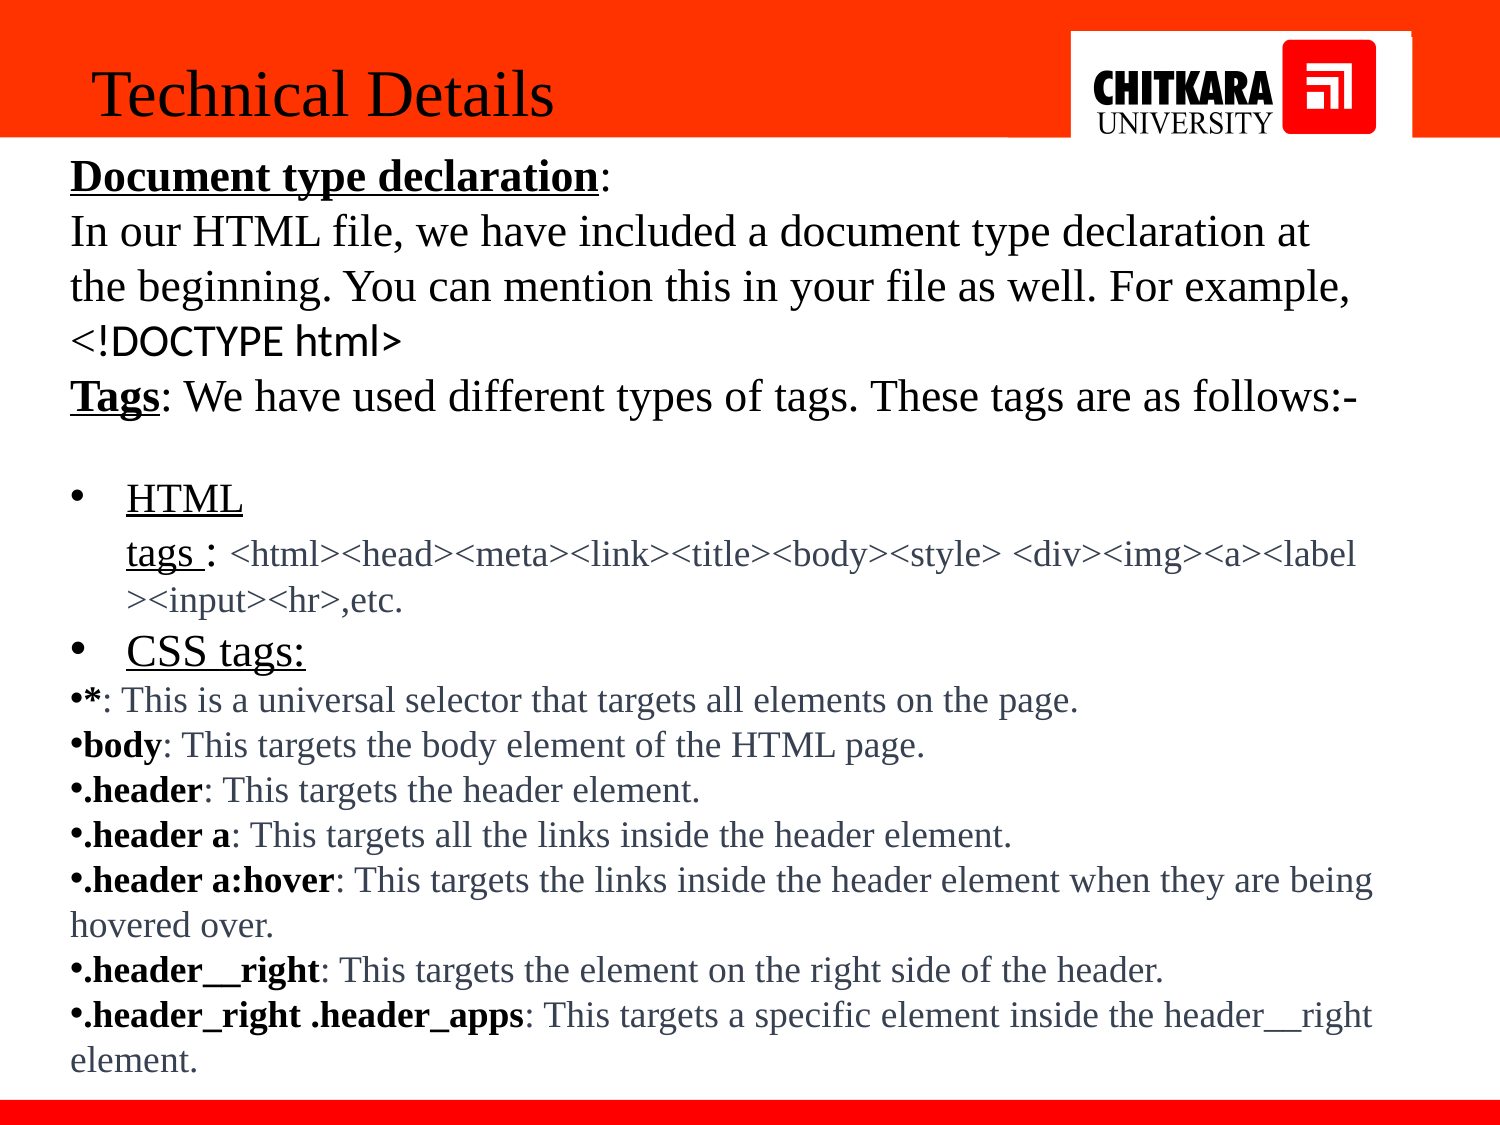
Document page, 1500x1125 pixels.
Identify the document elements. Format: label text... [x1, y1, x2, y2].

picture [1074, 37, 1391, 138]
text_box Document type declaration: In our HTML file, we have included a document type declaration at the beginning. You can mention this in your file as well. For example, <!DOCTYPE html> Tags: We have used different types of tags. These tags are as follows:- HTML tags : <html><head><meta><link><title><body><style> <div><img><a><label><input><hr>,etc. CSS tags: *: This is a universal selector that targets all elements on the page. body: This targets the body element of the HTML page. .header: This targets the header element. .header a: This targets all the links inside the header element. .header a:hover: This targets the links inside the header element when they are being hovered over. .header__right: This targets the element on the right side of the header. .header_right .header_apps: This targets a specific element inside the header__right element. [55, 137, 1390, 1125]
text_box Technical Details [76, 42, 963, 137]
